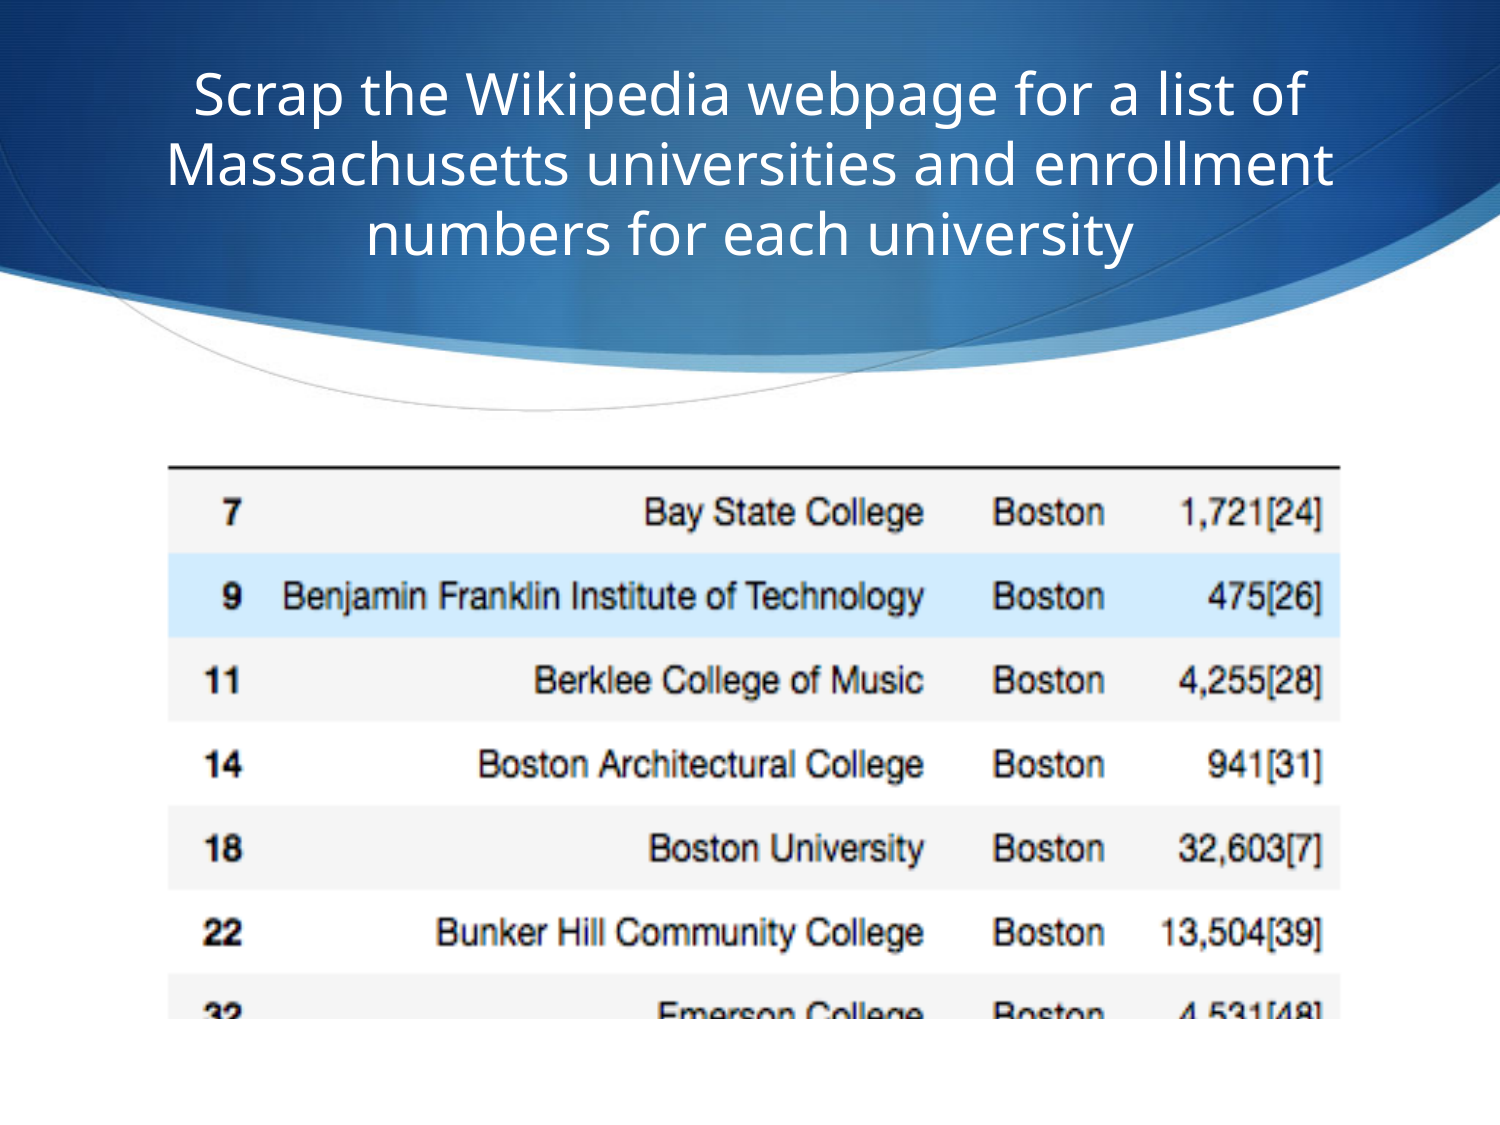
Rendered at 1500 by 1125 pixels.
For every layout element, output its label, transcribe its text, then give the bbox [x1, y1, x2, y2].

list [139, 453, 1379, 1019]
title Scrap the Wikipedia webpage for a list of Massachusetts universities and enrollment numbers for each university [75, 56, 1425, 337]
picture [0, 0, 1500, 1125]
